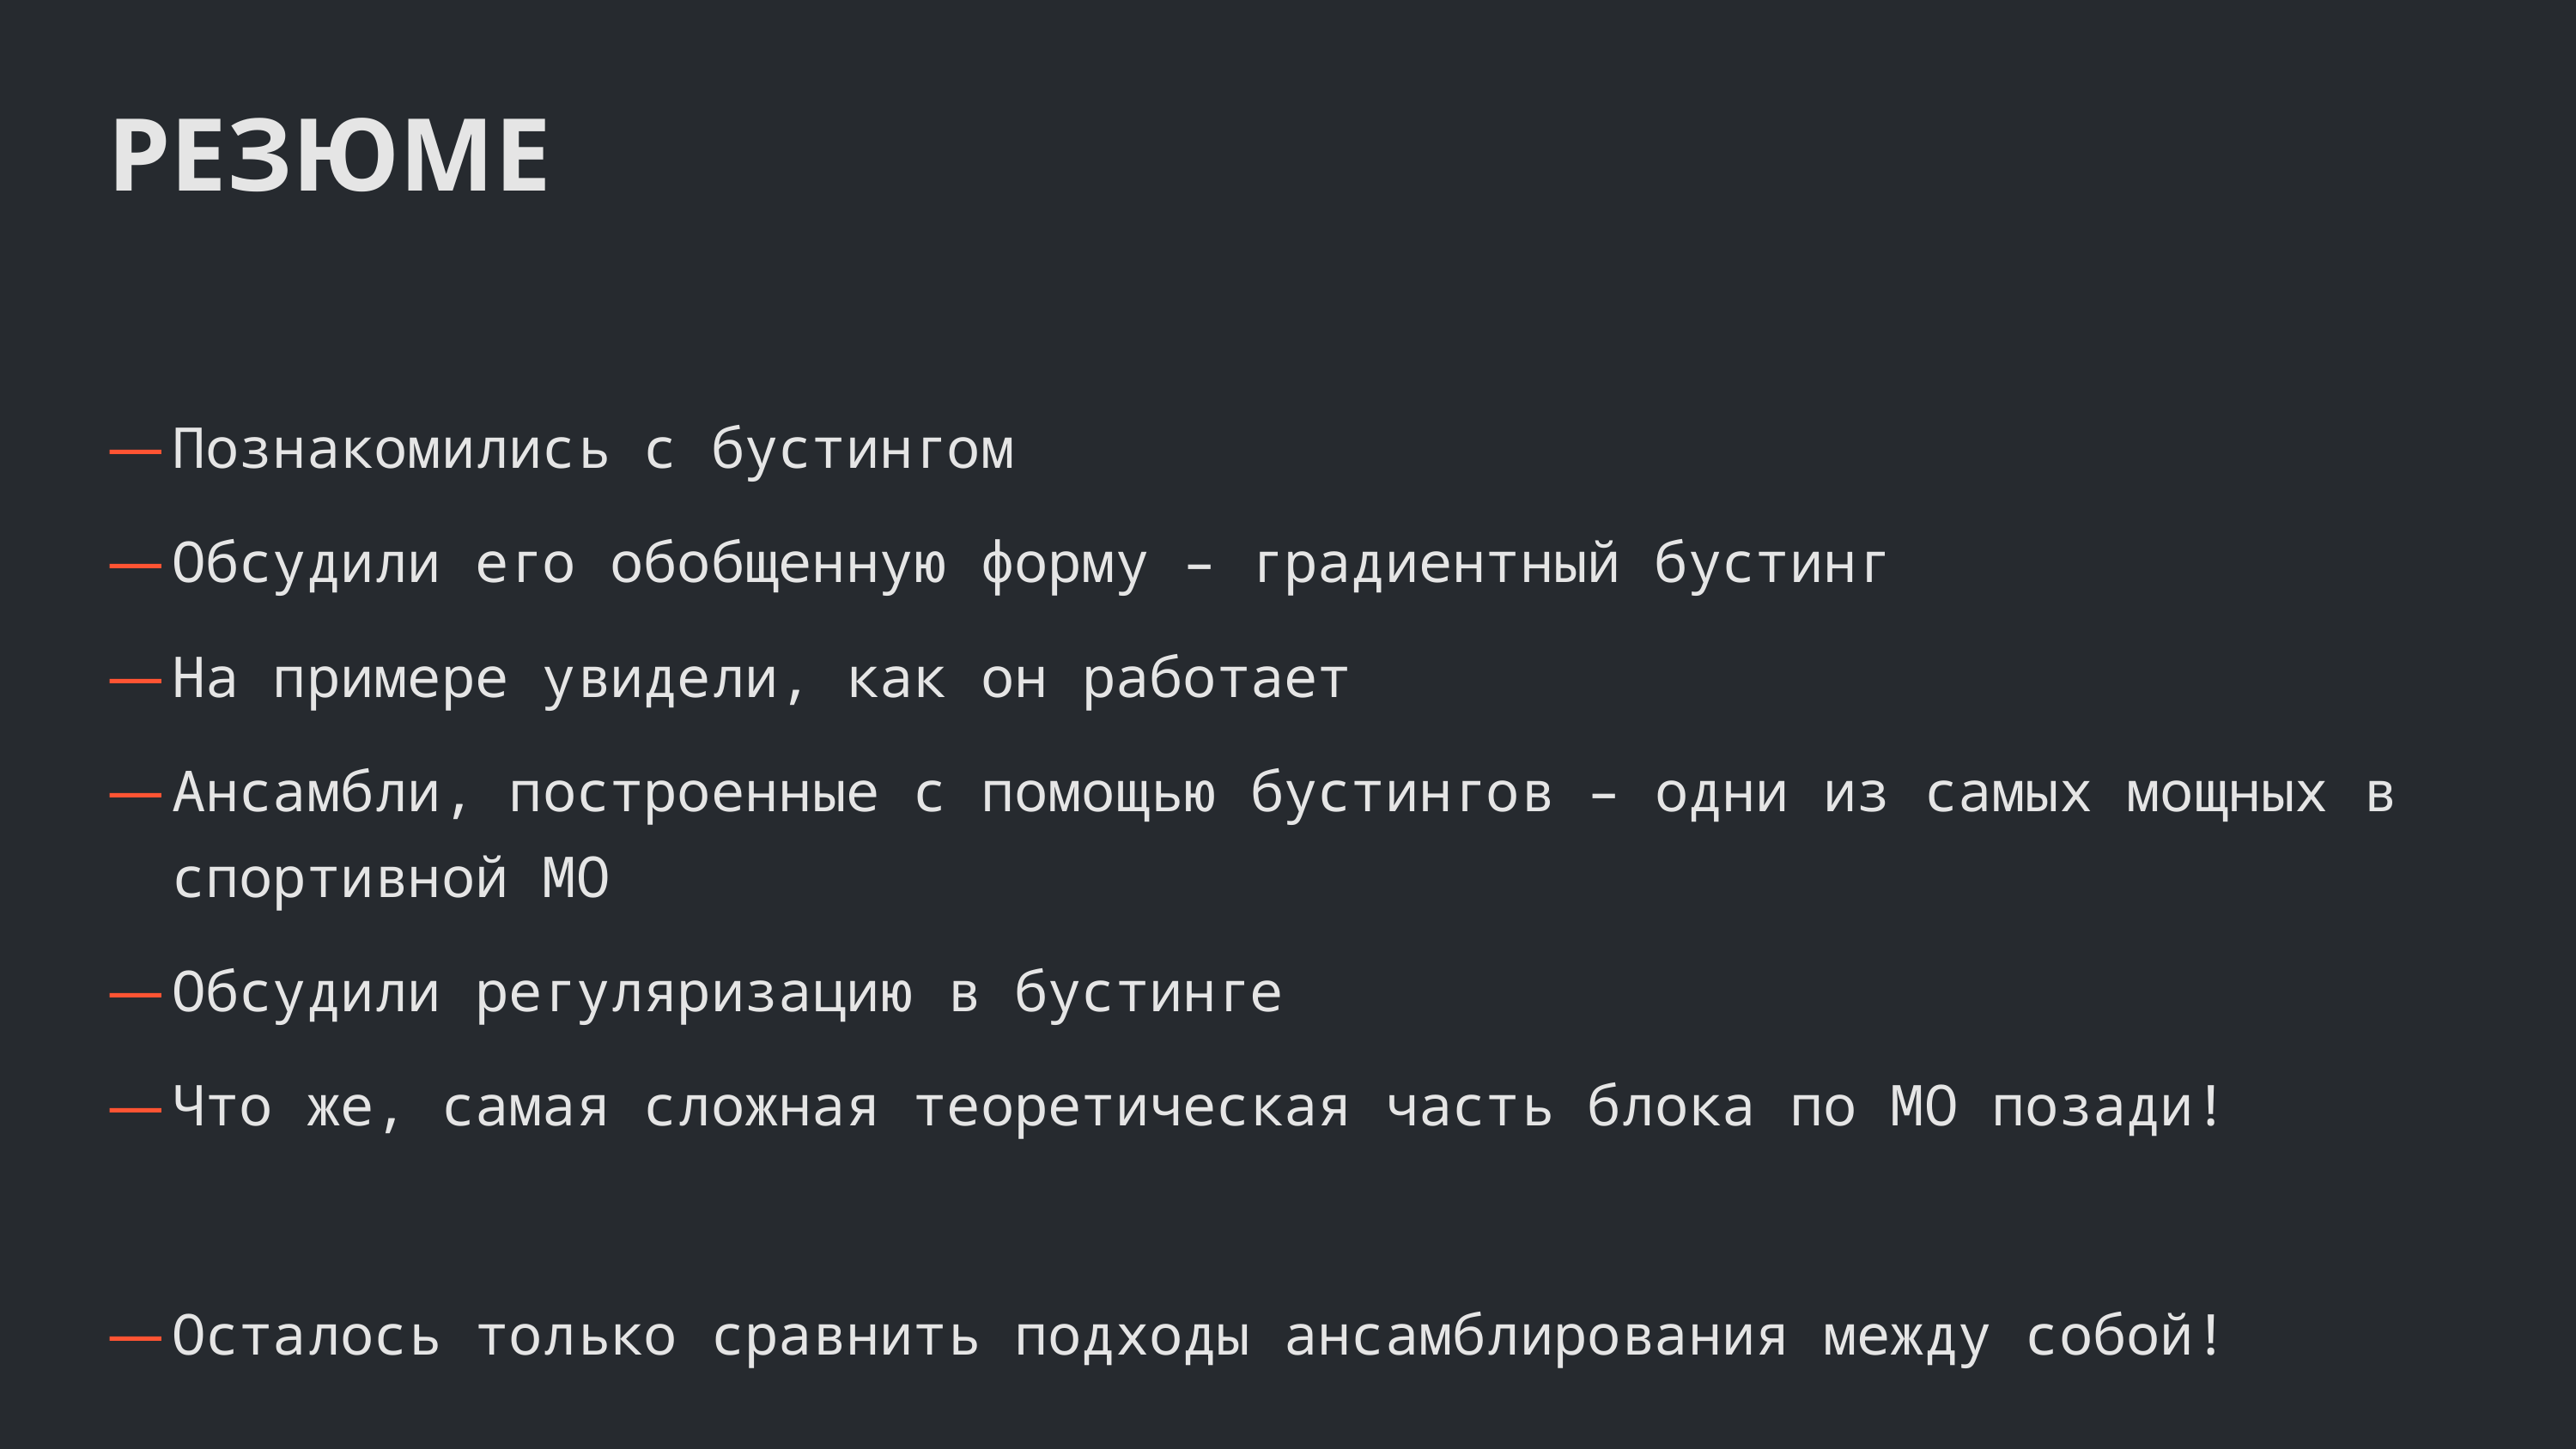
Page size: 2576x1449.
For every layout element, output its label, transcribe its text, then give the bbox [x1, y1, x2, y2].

list РЕЗЮМЕ [107, 110, 2415, 364]
list Познакомились с бустингом Обсудили его обобщенную форму – градиентный бустинг На примере увидели, как он работает Ансамбли, построенные с помощью бустингов – одни из самых мощных в спортивной МО Обсудили регуляризацию в бустинге Что же, самая сложная теоретическая часть блока по МО позади! Осталось только сравнить подходы ансамблирования между собой! [107, 393, 2415, 1264]
